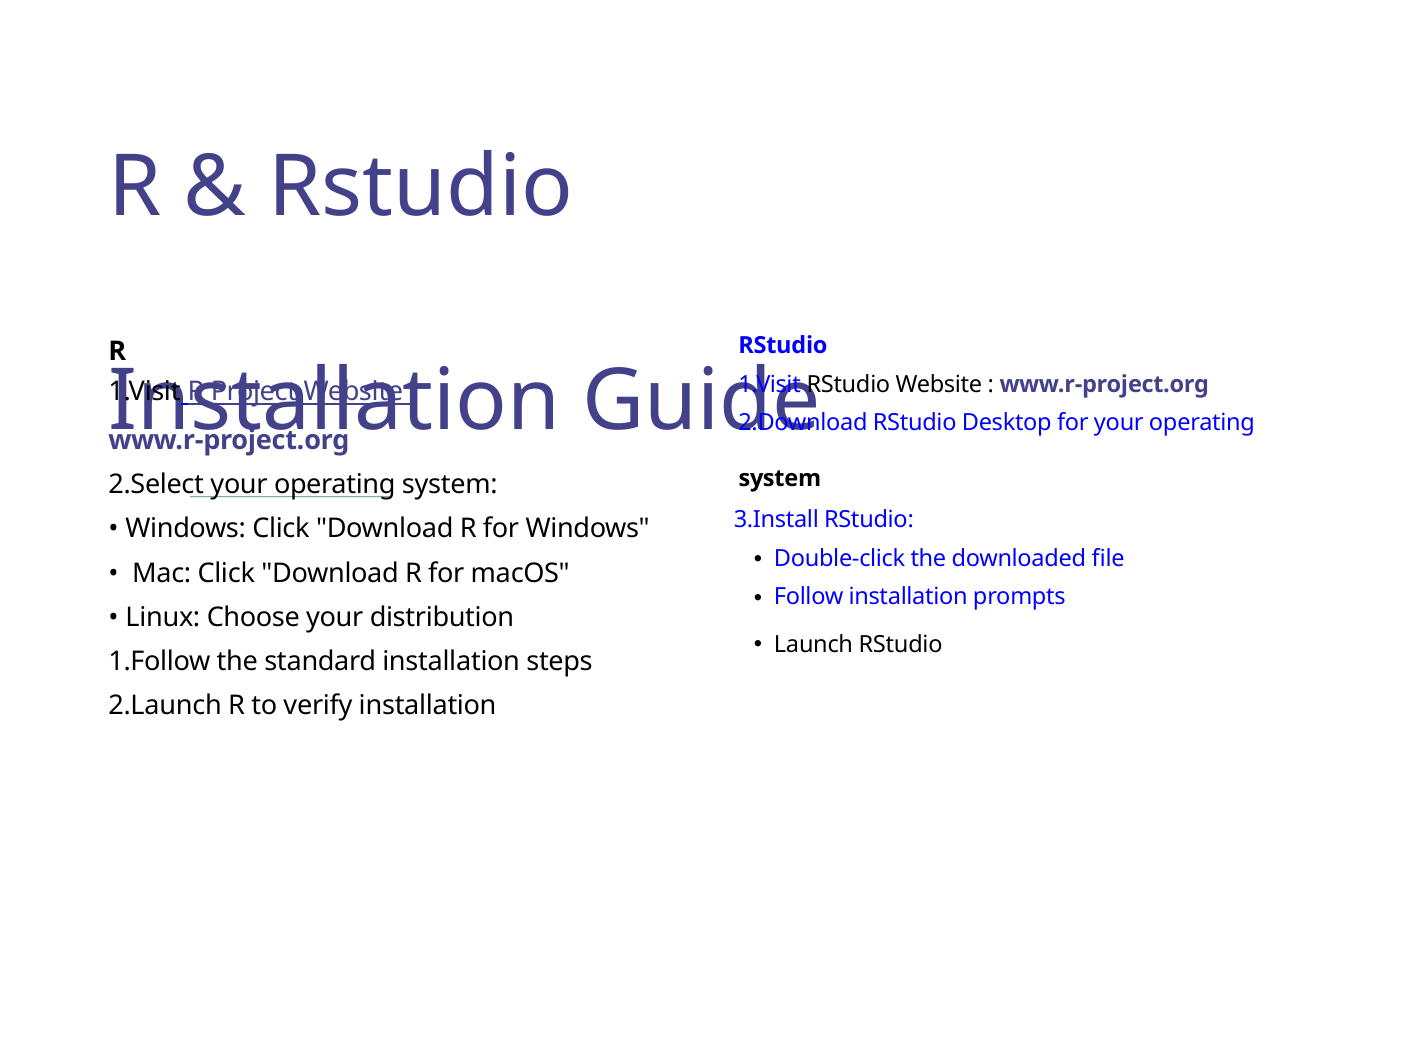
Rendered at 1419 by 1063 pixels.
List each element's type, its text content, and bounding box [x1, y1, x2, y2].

text_box R & Rstudio Installation Guide [108, 18, 947, 447]
text_box system [738, 431, 823, 491]
text_box Launch RStudio [733, 598, 1020, 658]
text_box 3.Install RStudio: Double-click the downloaded file Follow installation prompts [733, 497, 1147, 613]
text_box RStudio 1.Visit RStudio Website : www.r-project.org 2.Download RStudio Desktop for your operating [738, 323, 1302, 440]
text_box R 1.Visit R Project Website : www.r-project.org 2.Select your operating system: • Windows: Click "Download R for Windows" • Mac: Click "Download R for macOS" • Linux: Choose your distribution 1.Follow the standard installation steps 2.Launch R to verify installation [108, 328, 660, 721]
